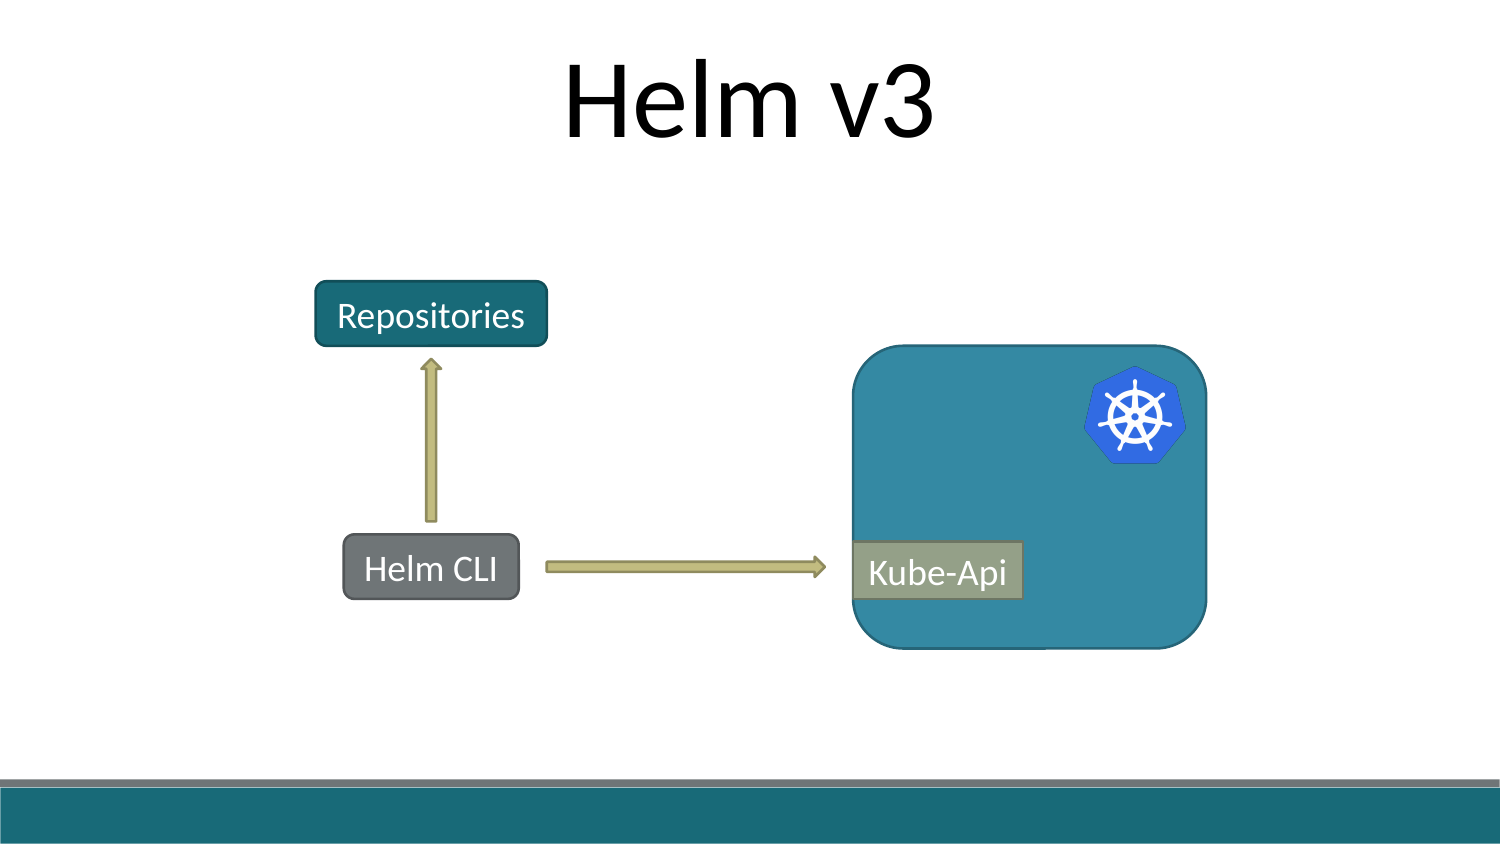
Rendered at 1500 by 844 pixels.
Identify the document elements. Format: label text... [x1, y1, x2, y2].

text_box [420, 357, 443, 523]
text_box Helm CLI [342, 533, 521, 601]
text_box [545, 555, 826, 579]
text_box Kube-Api [852, 540, 1024, 600]
text_box [851, 344, 1208, 650]
text_box Helm v3 [0, 17, 1500, 167]
text_box Repositories [314, 279, 549, 348]
picture [1082, 364, 1187, 466]
